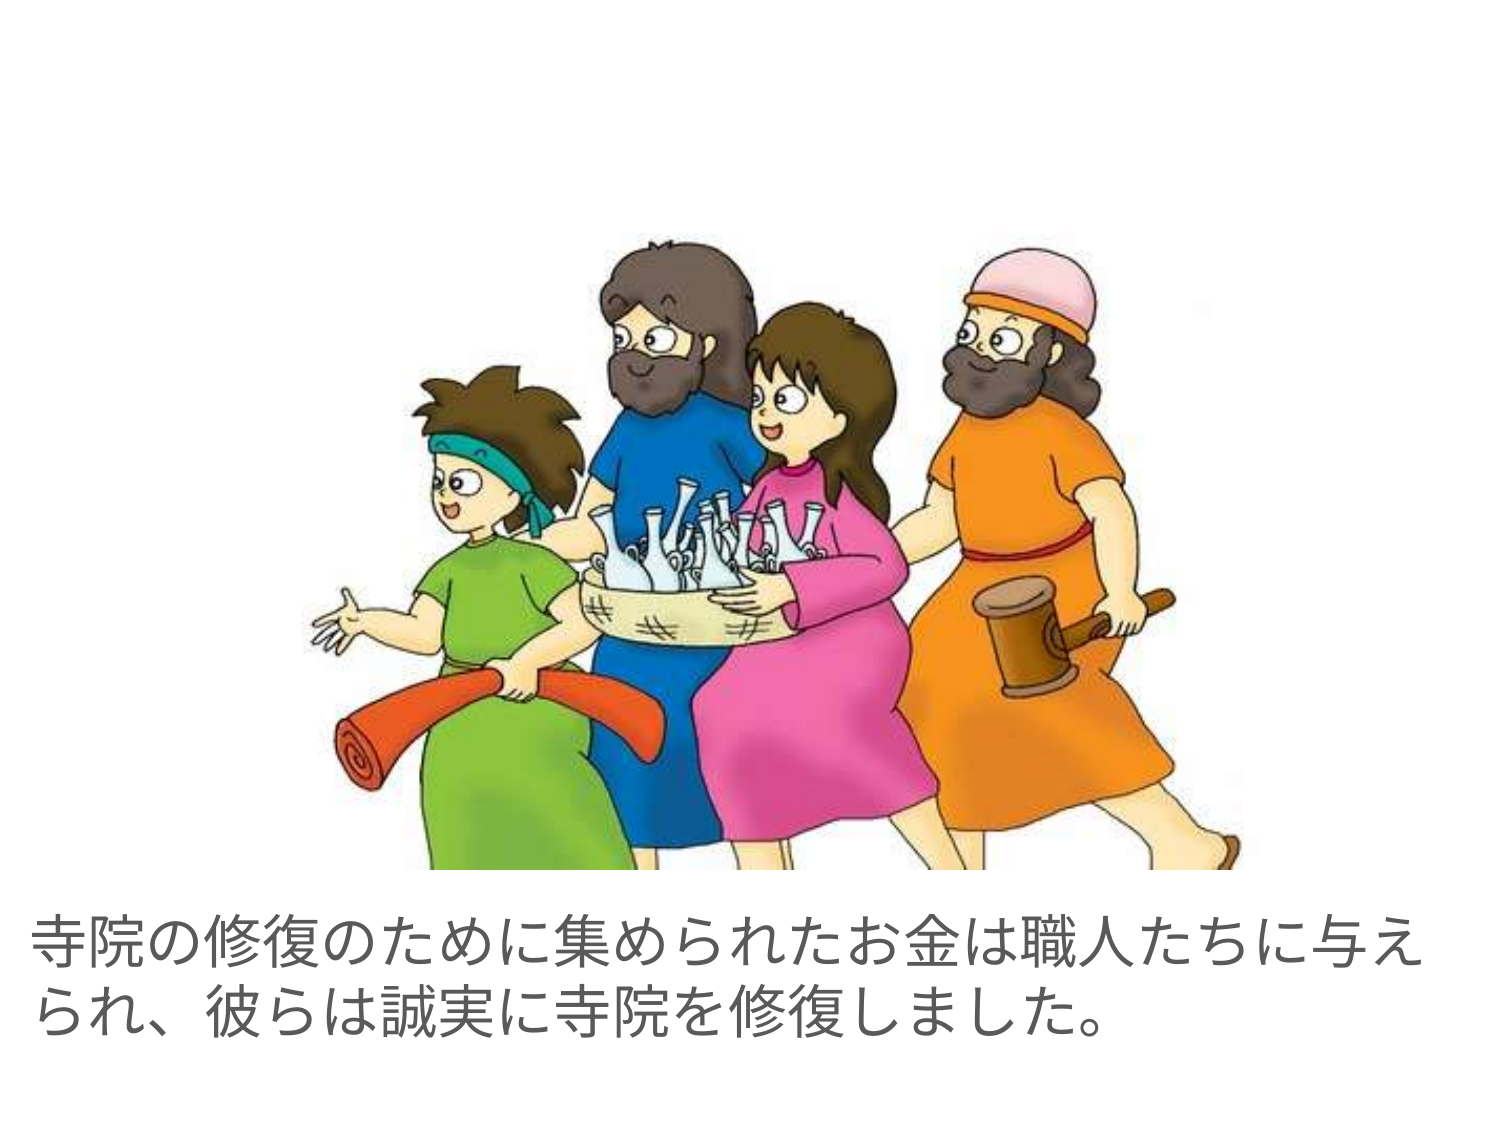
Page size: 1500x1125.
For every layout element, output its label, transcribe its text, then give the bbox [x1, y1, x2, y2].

text_box 寺院の修復のために集められたお金は職人たちに与えられ、彼らは誠実に寺院を修復しました。 [14, 897, 1500, 1053]
picture [67, 0, 1433, 870]
